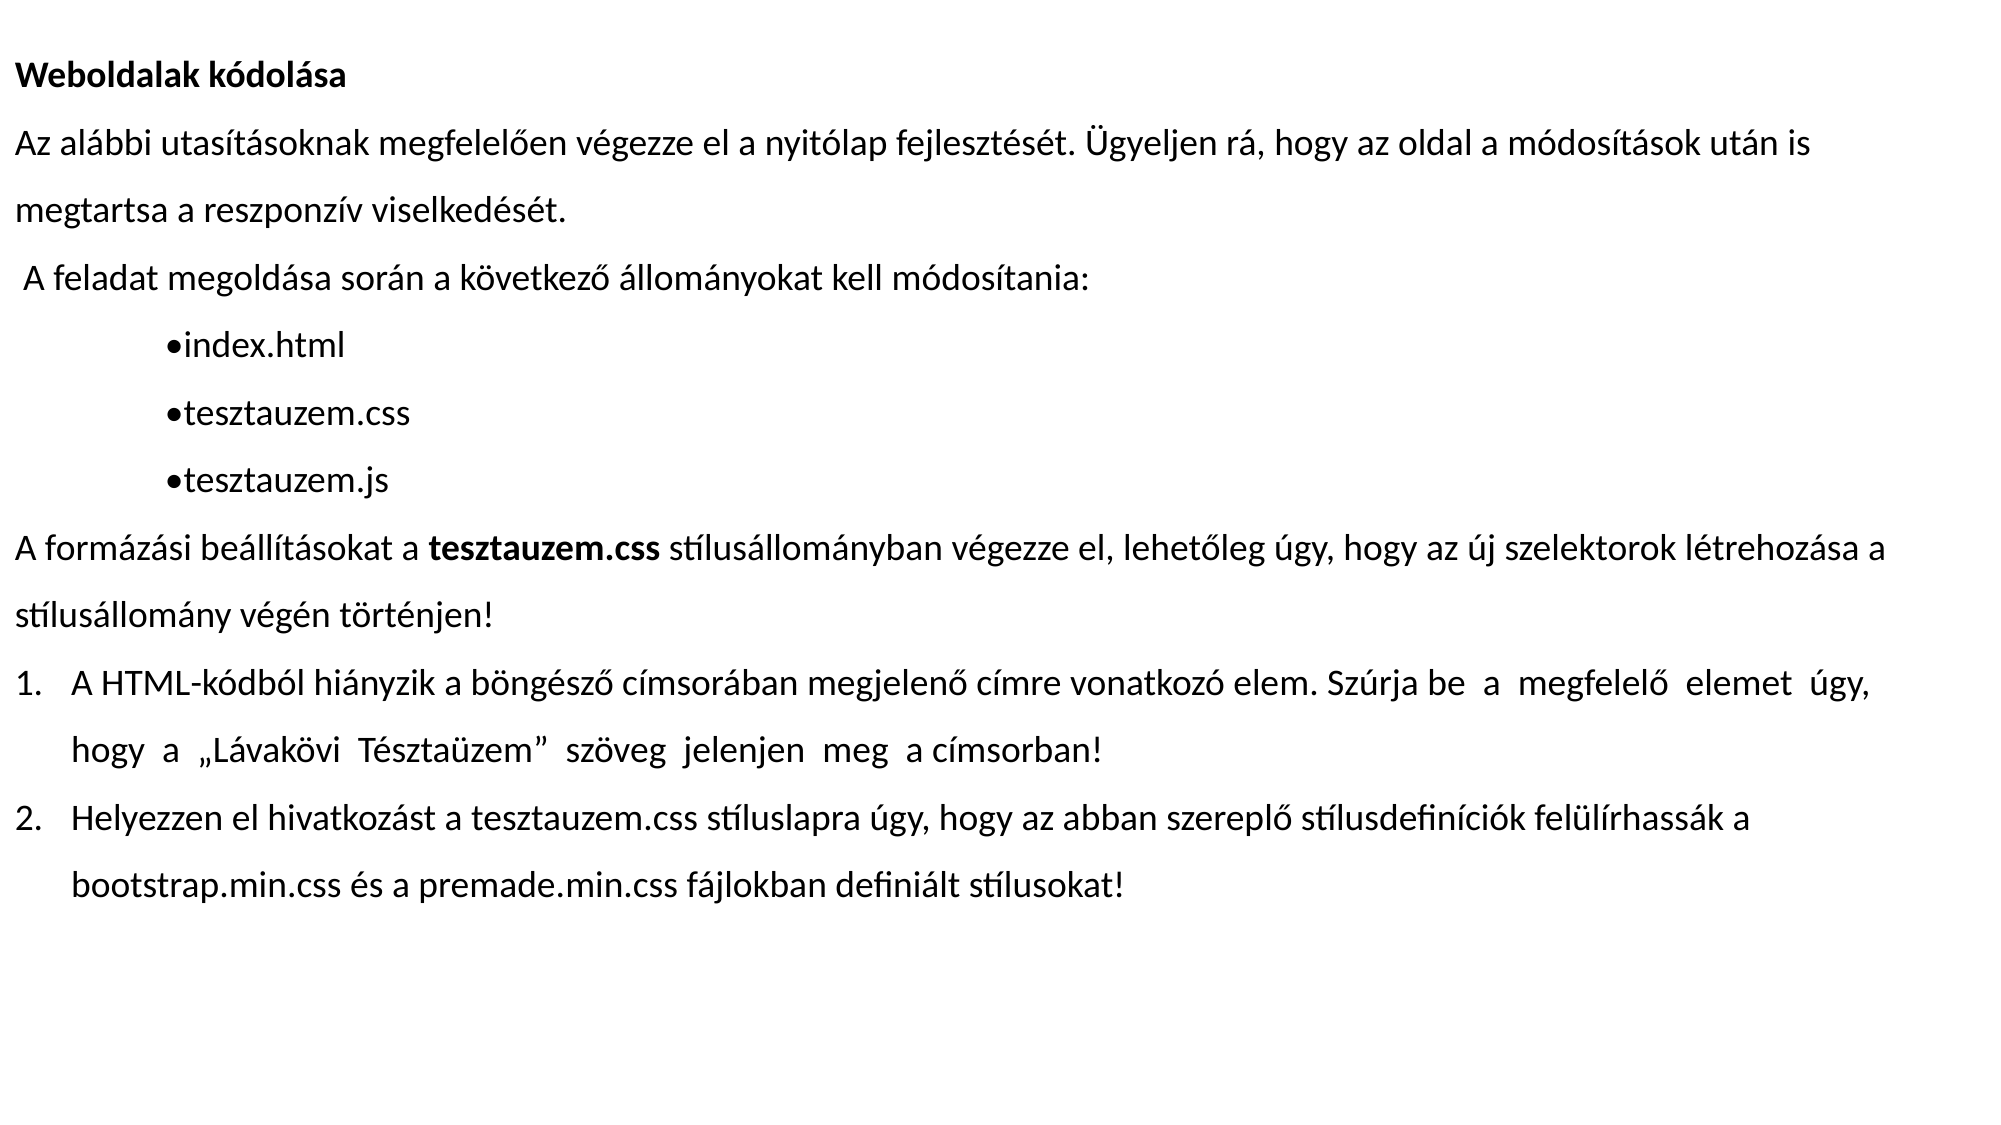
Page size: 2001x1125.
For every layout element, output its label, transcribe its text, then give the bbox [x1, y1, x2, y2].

text_box Weboldalak kódolása Az alábbi utasításoknak megfelelően végezze el a nyitólap fejlesztését. Ügyeljen rá, hogy az oldal a módosítások után is megtartsa a reszponzív viselkedését. A feladat megoldása során a következő állományokat kell módosítania: •index.html •tesztauzem.css •tesztauzem.js A formázási beállításokat a tesztauzem.css stílusállományban végezze el, lehetőleg úgy, hogy az új szelektorok létrehozása a stílusállomány végén történjen! A HTML-kódból hiányzik a böngésző címsorában megjelenő címre vonatkozó elem. Szúrja be a megfelelő elemet úgy, hogy a „Lávakövi Tésztaüzem” szöveg jelenjen meg a címsorban! Helyezzen el hivatkozást a tesztauzem.css stíluslapra úgy, hogy az abban szereplő stílusdefiníciók felülírhassák a bootstrap.min.css és a premade.min.css fájlokban definiált stílusokat! [0, 42, 1978, 913]
